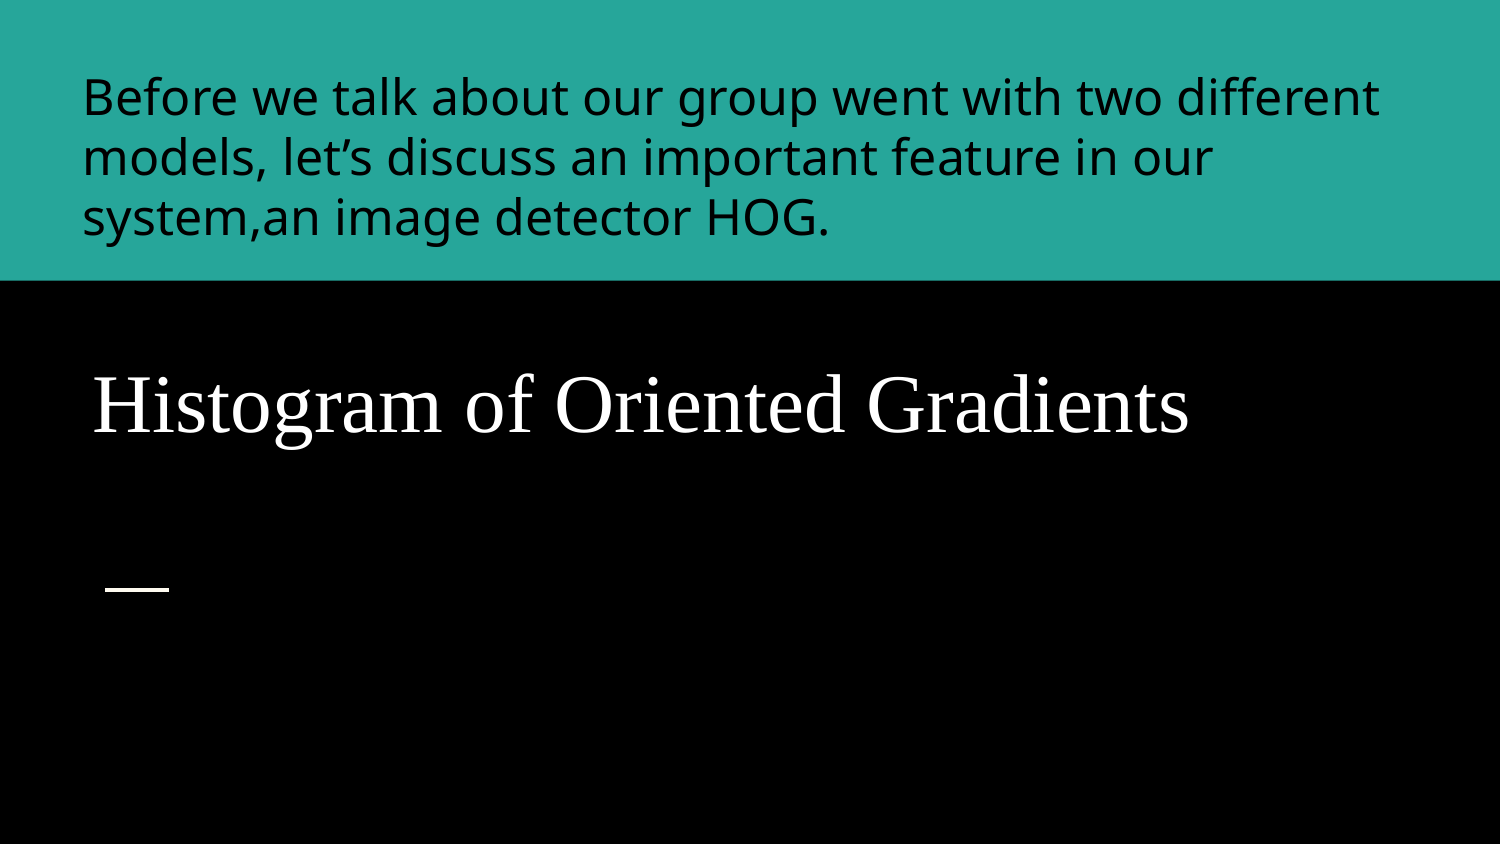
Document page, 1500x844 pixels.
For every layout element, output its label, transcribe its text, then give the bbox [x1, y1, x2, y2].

text_box Histogram of Oriented Gradients [77, 334, 1359, 465]
subtitle Before we talk about our group went with two different models, let’s discuss an important feature in our system,an image detector HOG. [67, 50, 1400, 180]
